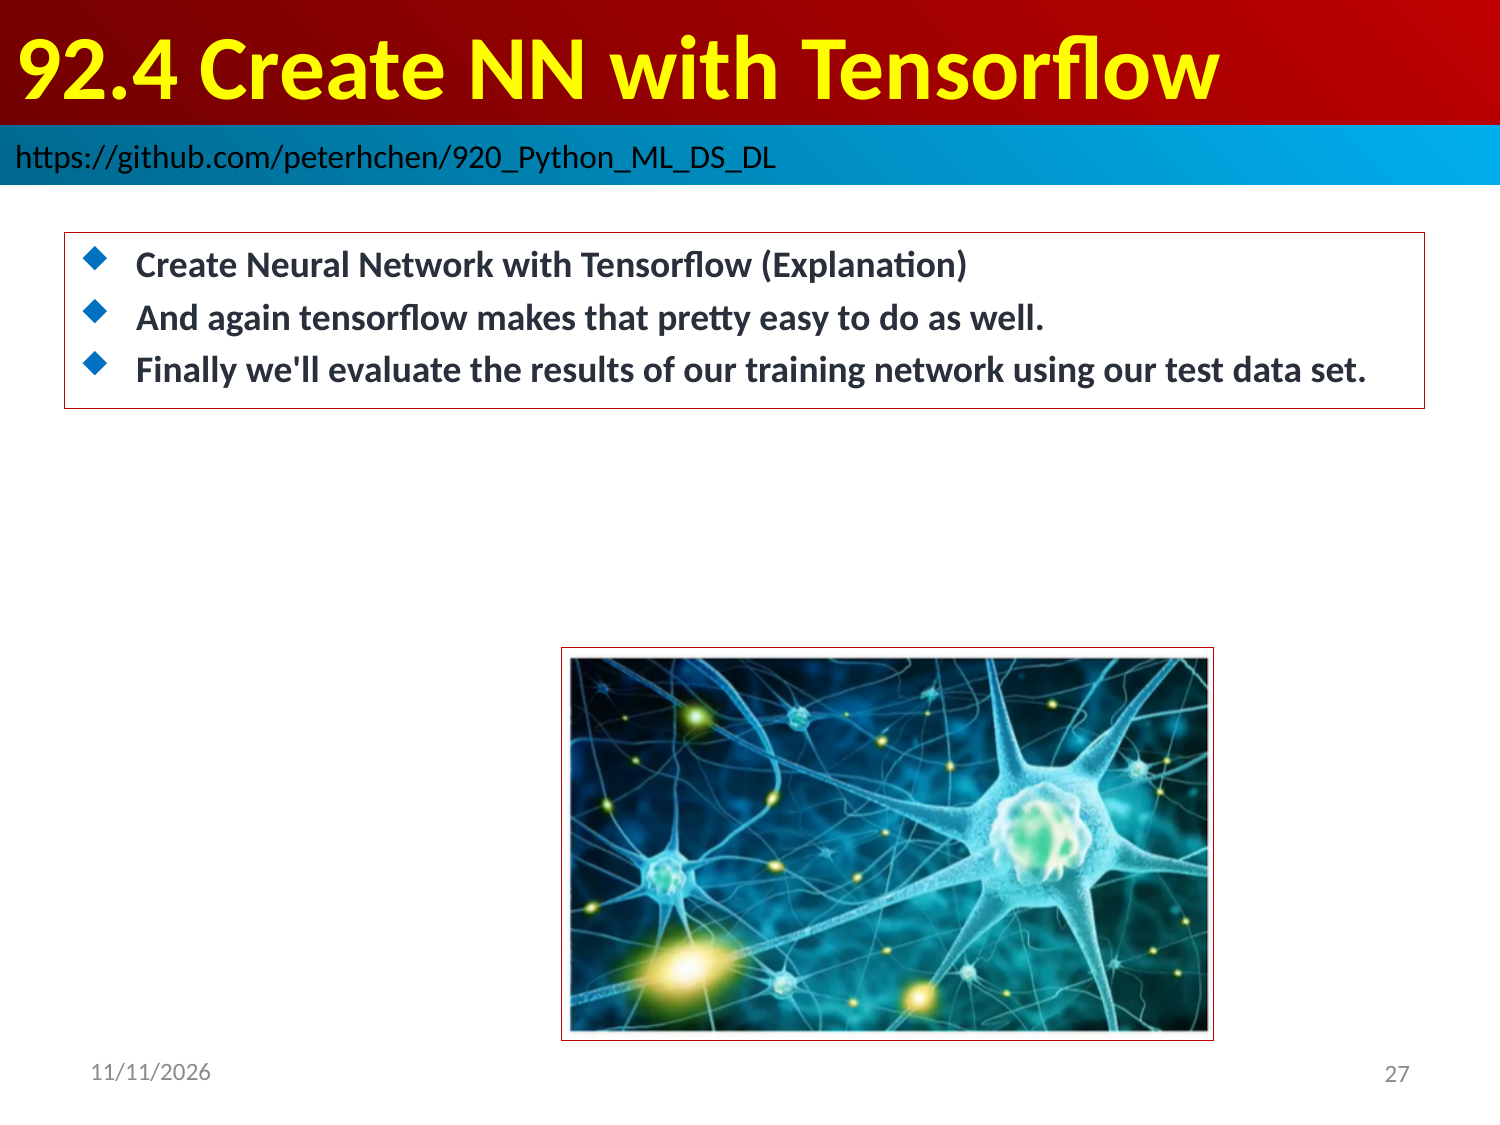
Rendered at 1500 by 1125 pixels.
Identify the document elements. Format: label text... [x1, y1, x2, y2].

slide_number 27 [1074, 1042, 1425, 1103]
picture [560, 647, 1214, 1041]
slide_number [75, 1040, 425, 1101]
title 92.4 Create NN with Tensorflow [0, 0, 1500, 125]
text_box https://github.com/peterhchen/920_Python_ML_DS_DL [0, 125, 1500, 185]
subtitle Create Neural Network with Tensorflow (Explanation) And again tensorflow makes that pretty easy to do as well. Finally we'll evaluate the results of our training network using our test data set. [64, 232, 1425, 409]
